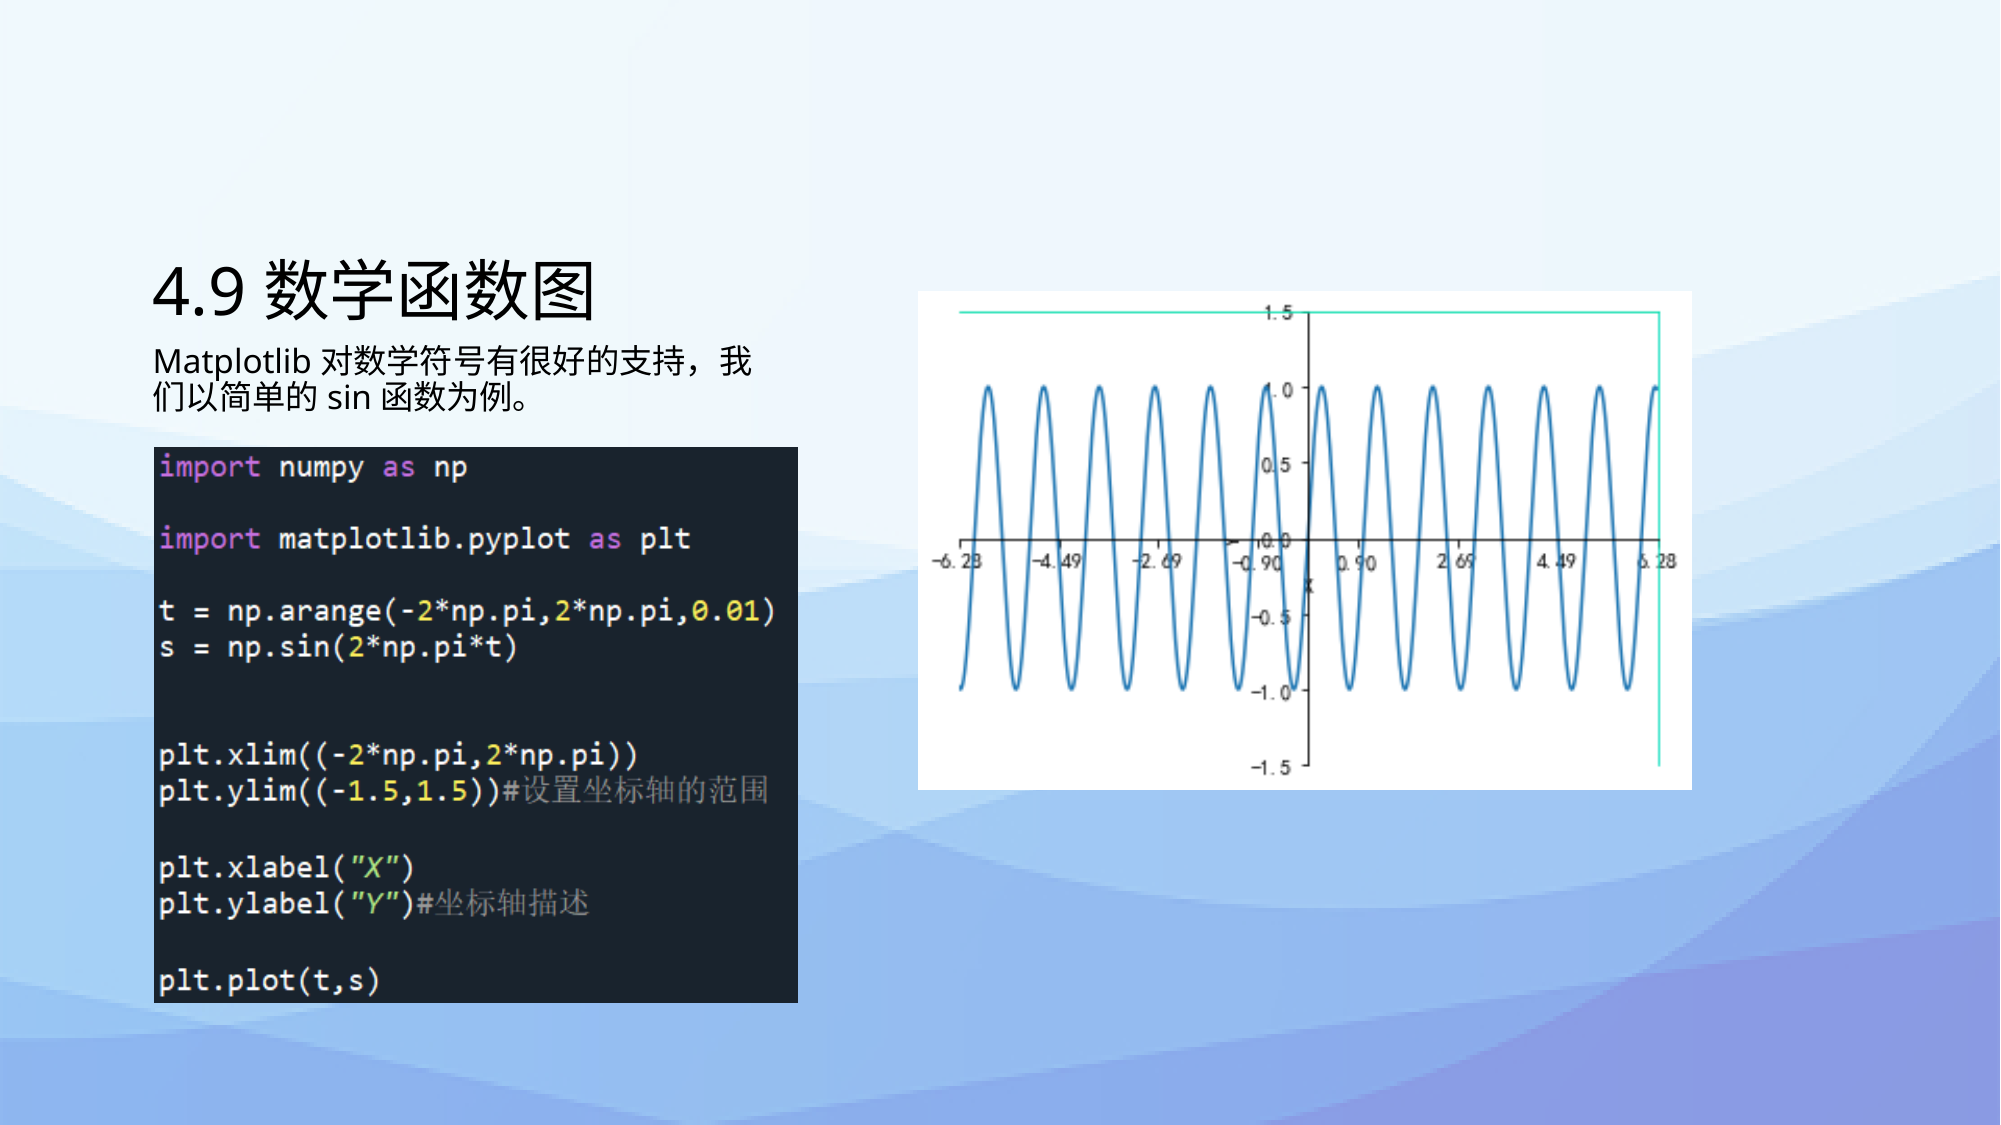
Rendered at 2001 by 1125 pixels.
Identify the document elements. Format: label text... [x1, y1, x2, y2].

picture [154, 447, 798, 1003]
list Matplotlib对数学符号有很好的支持，我们以简单的sin函数为例。 [137, 337, 783, 963]
picture [917, 291, 1692, 790]
title 4.9数学函数图 [137, 75, 783, 337]
